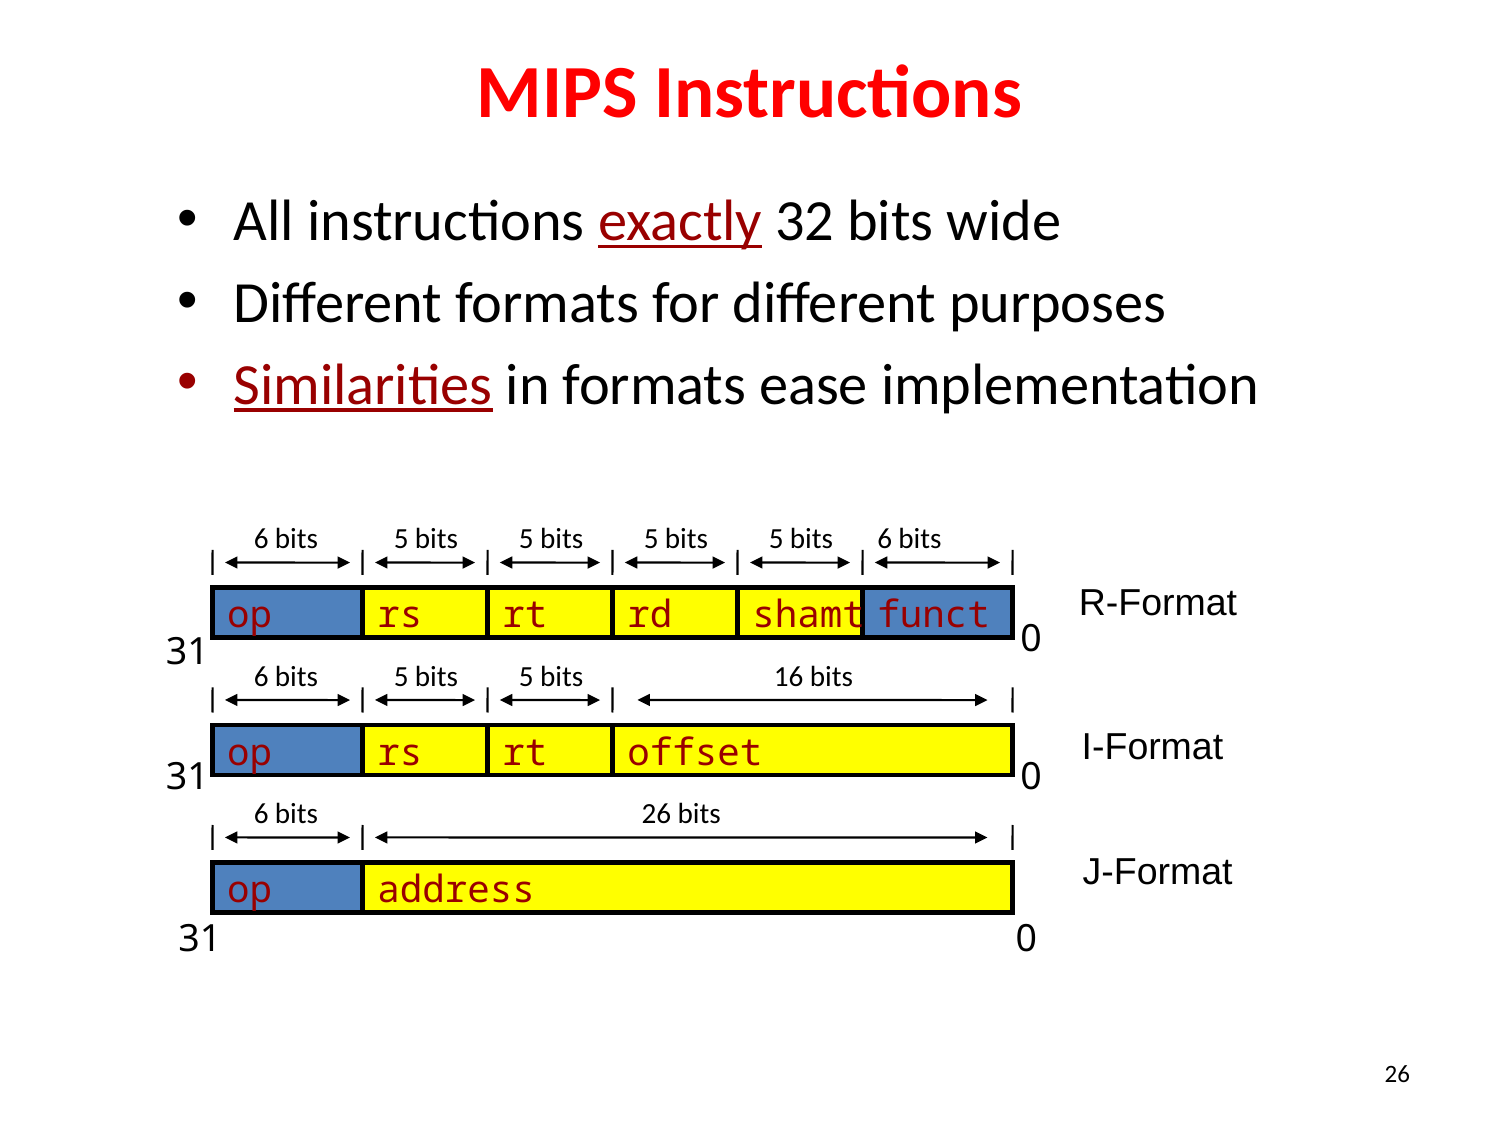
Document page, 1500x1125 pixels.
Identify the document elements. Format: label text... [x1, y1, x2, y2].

title MIPS Instructions [112, 24, 1388, 150]
slide_number 26 [1074, 1042, 1425, 1103]
text_box 31 [151, 744, 207, 804]
text_box 31 [163, 906, 237, 967]
list All instructions exactly 32 bits wide Different formats for different purposes Similarities in formats ease implementation [162, 174, 1338, 850]
text_box 0 [1000, 921, 1053, 967]
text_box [212, 512, 1257, 913]
text_box 31 [151, 619, 207, 679]
